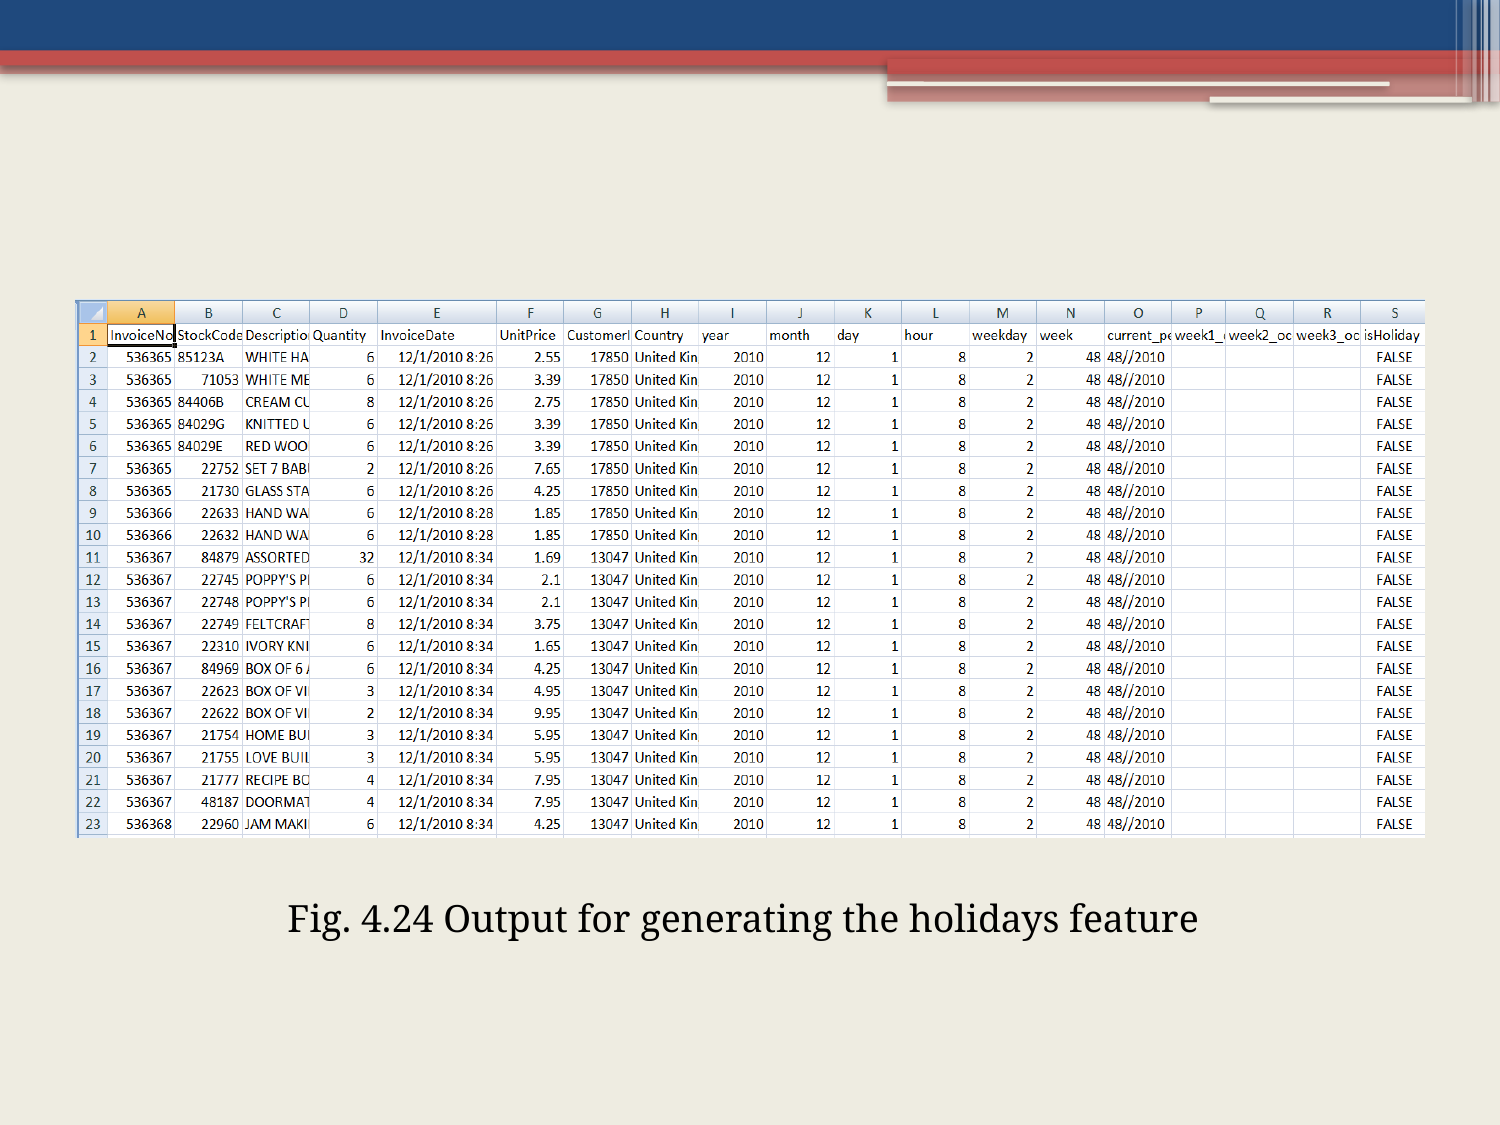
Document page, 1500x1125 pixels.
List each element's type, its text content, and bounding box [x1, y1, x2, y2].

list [74, 299, 1426, 838]
text_box Fig. 4.24 Output for generating the holidays feature [74, 887, 1413, 948]
